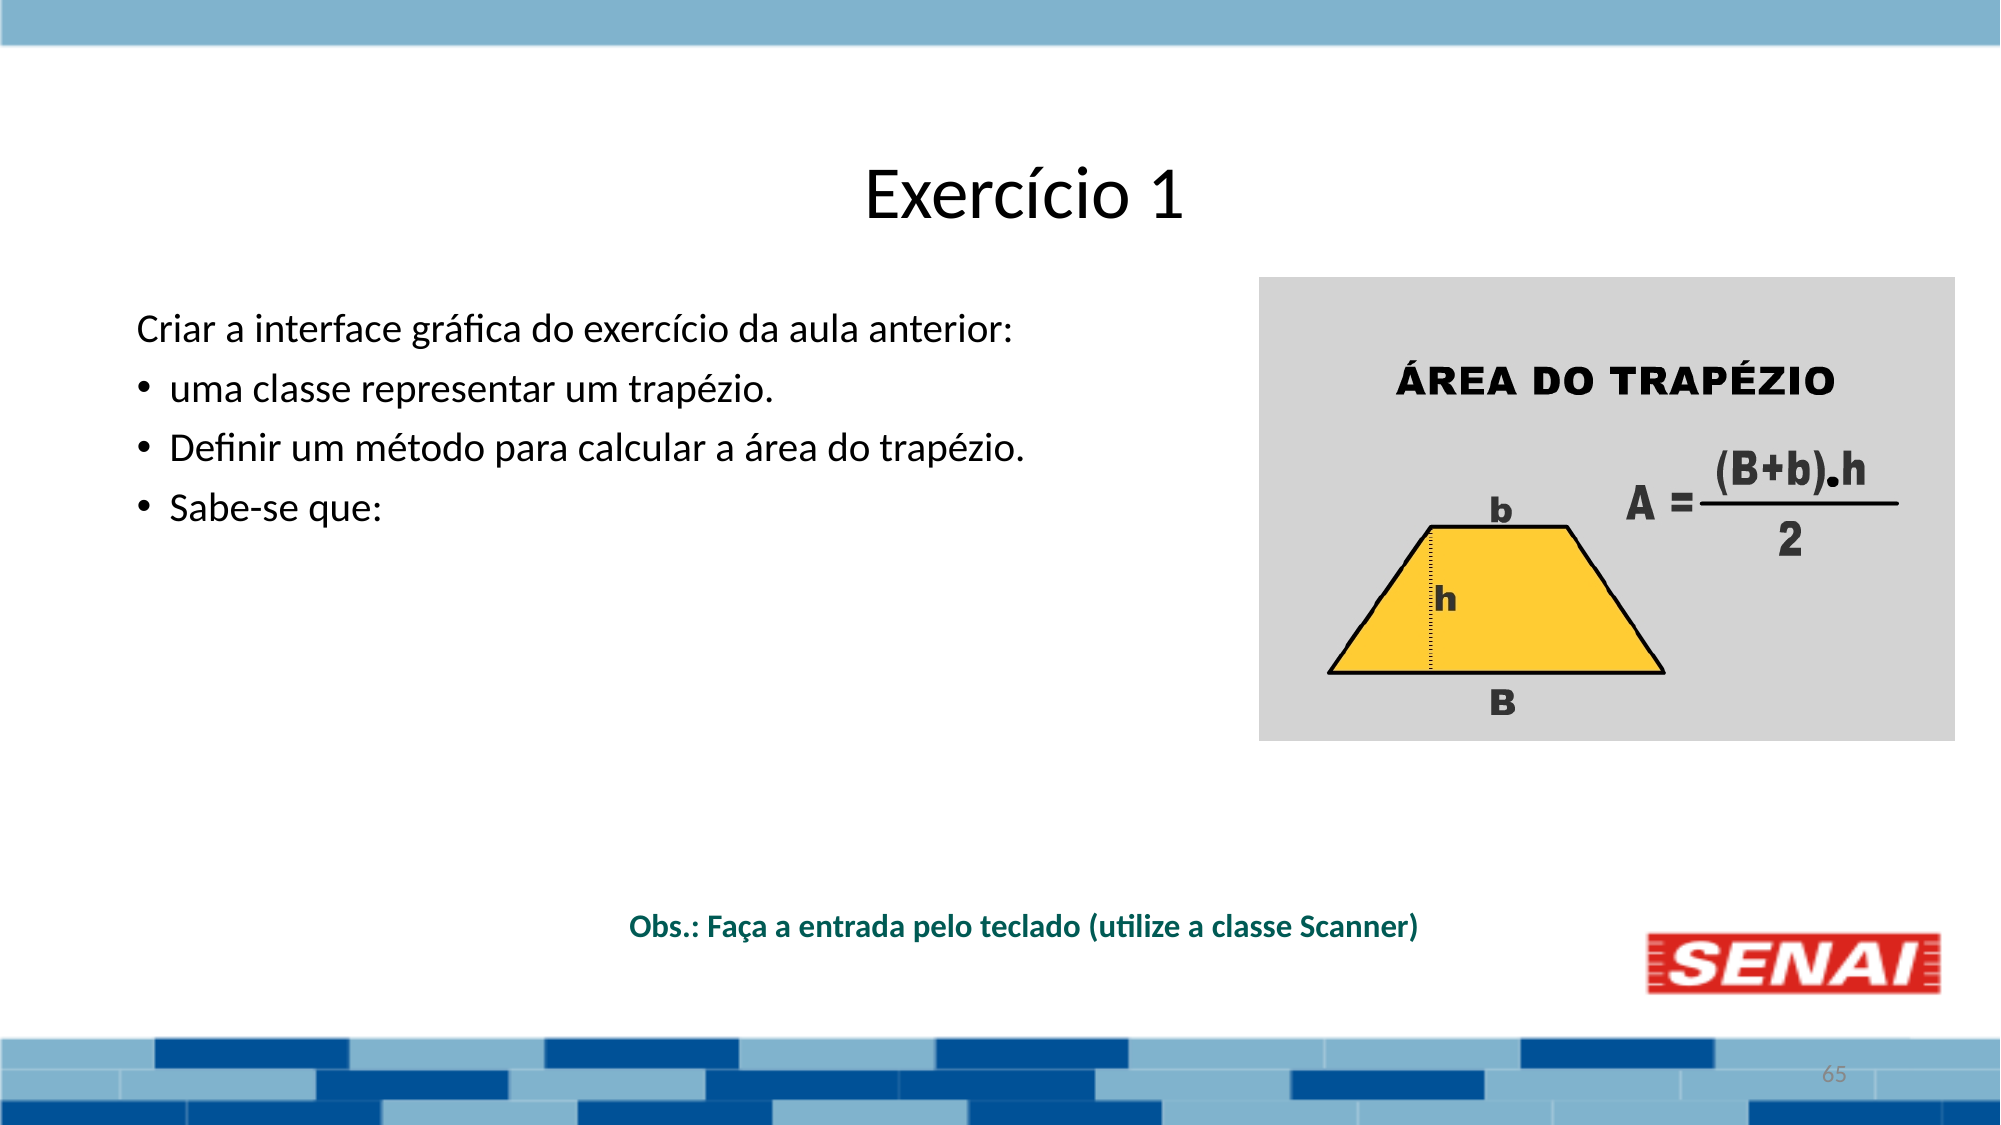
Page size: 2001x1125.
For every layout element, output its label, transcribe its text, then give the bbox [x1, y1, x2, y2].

picture [0, 0, 2000, 1125]
title Exercício 1 [121, 111, 1929, 278]
slide_number ‹#› [1412, 1042, 1863, 1103]
list Criar a interface gráfica do exercício da aula anterior: uma classe representar um trapézio. Definir um método para calcular a área do trapézio. Sabe-se que: Obs.: Faça a entrada pelo teclado (utilize a classe Scanner) [121, 299, 1929, 957]
